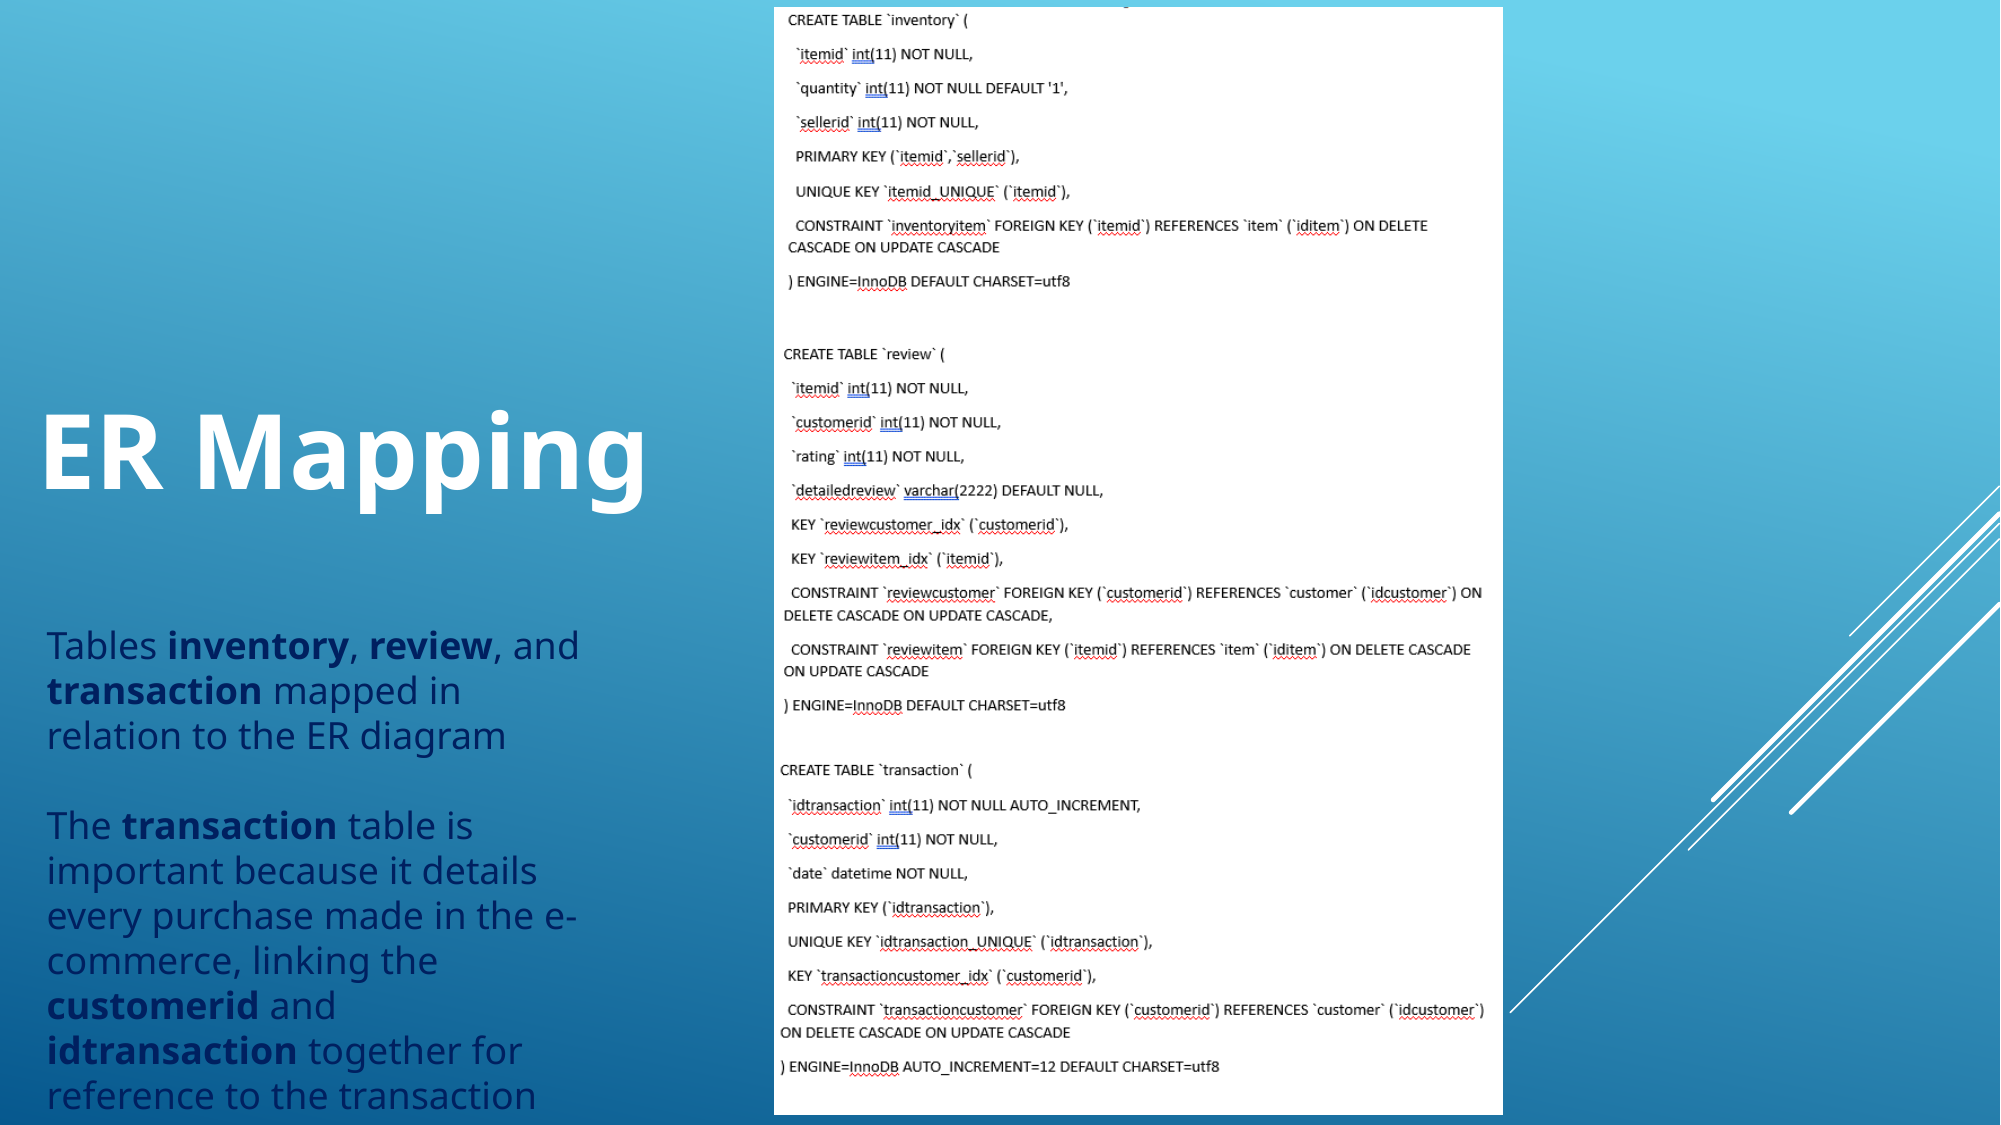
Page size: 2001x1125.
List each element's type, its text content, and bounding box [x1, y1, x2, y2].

picture [773, 7, 1503, 1116]
text_box Tables inventory, review, and transaction mapped in relation to the ER diagram The transaction table is important because it details every purchase made in the e-commerce, linking the customerid and idtransaction together for reference to the transaction [31, 614, 607, 1125]
text_box ER Mapping [0, 378, 688, 518]
